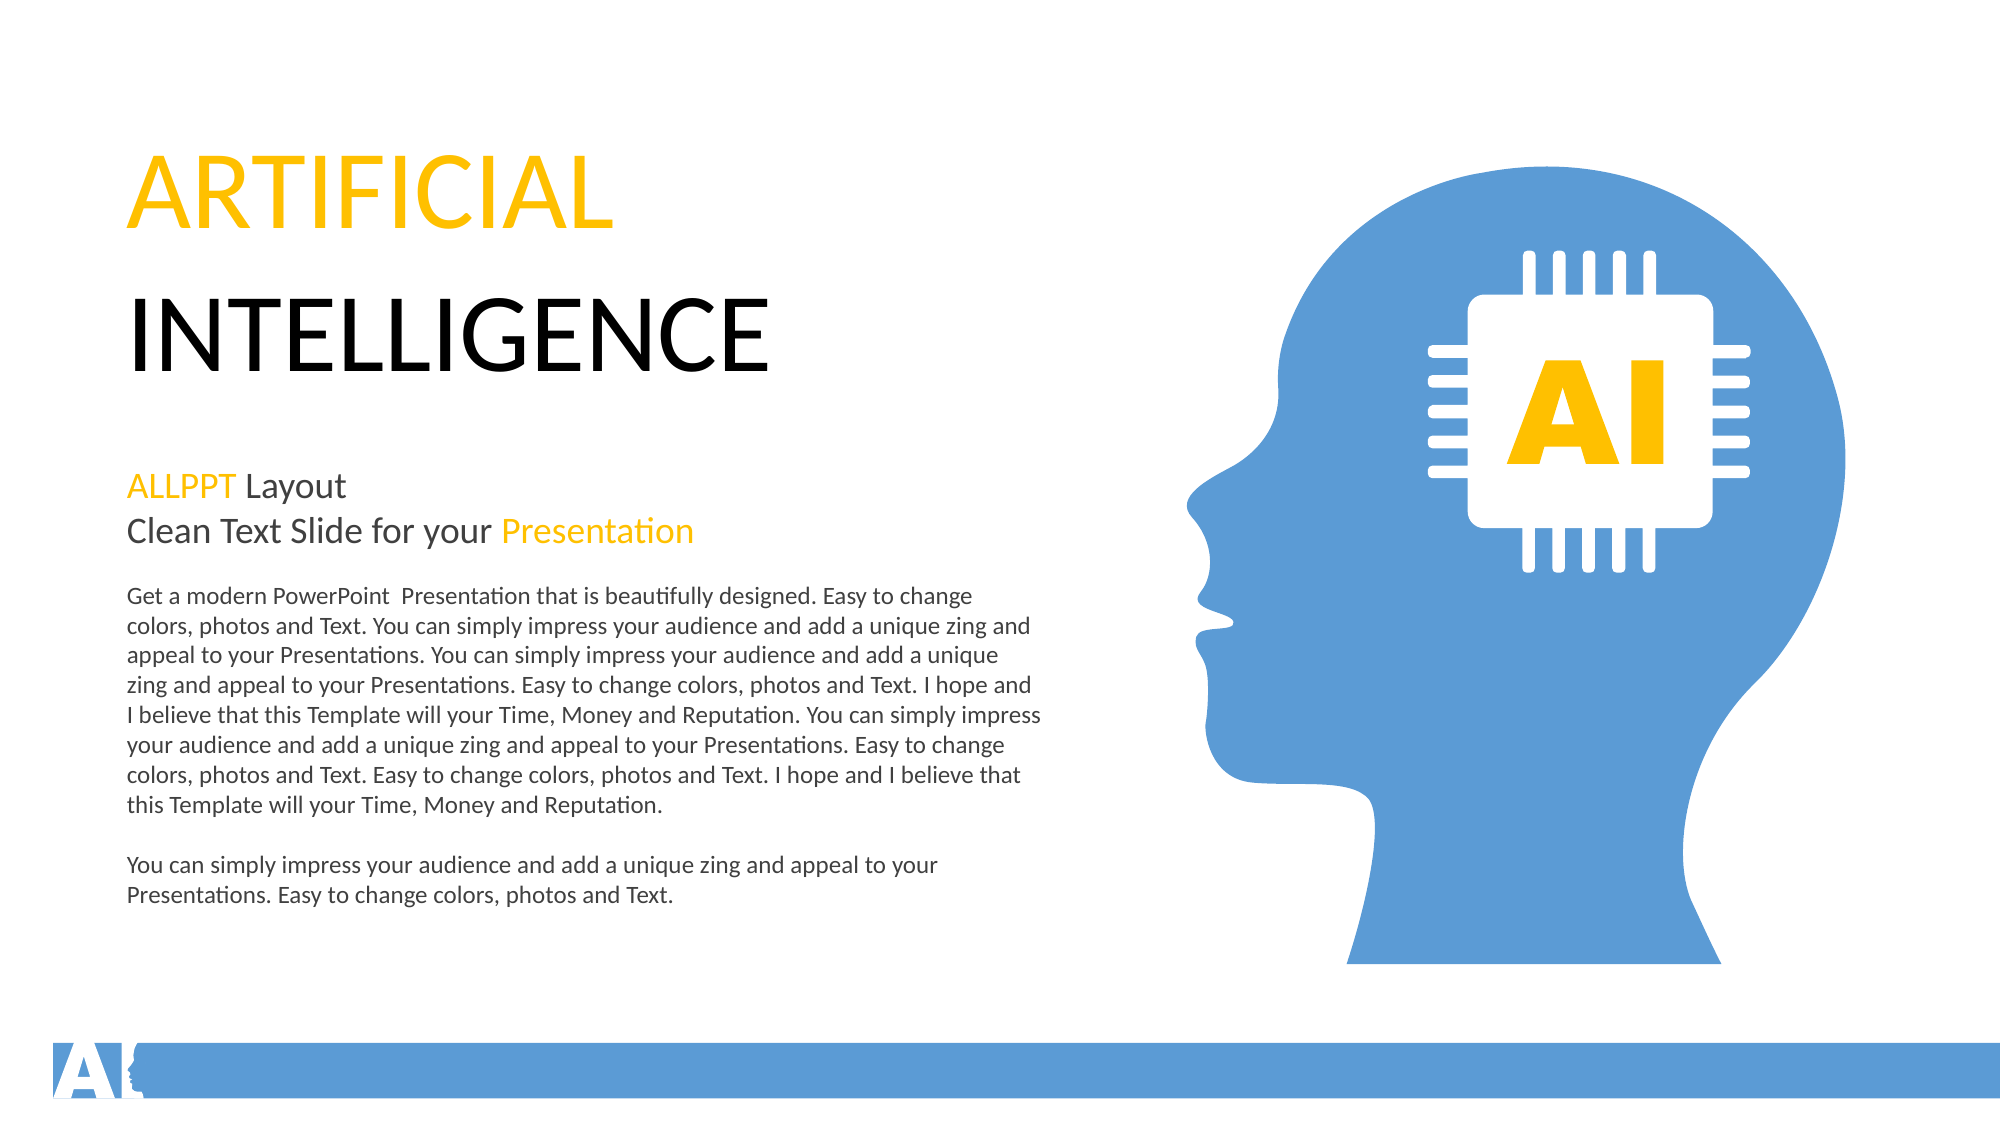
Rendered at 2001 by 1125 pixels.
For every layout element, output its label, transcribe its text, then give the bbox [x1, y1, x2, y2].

text_box ALLPPT Layout Clean Text Slide for your Presentation [112, 453, 1034, 559]
text_box ARTIFICIAL [112, 108, 1000, 251]
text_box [1180, 160, 1850, 965]
text_box INTELLIGENCE [112, 251, 1000, 402]
text_box Get a modern PowerPoint Presentation that is beautifully designed. Easy to change colors, photos and Text. You can simply impress your audience and add a unique zing and appeal to your Presentations. You can simply impress your audience and add a unique zing and appeal to your Presentations. Easy to change colors, photos and Text. I hope and I believe that this Template will your Time, Money and Reputation. You can simply impress your audience and add a unique zing and appeal to your Presentations. Easy to change colors, photos and Text. Easy to change colors, photos and Text. I hope and I believe that this Template will your Time, Money and Reputation. You can simply impress your audience and add a unique zing and appeal to your Presentations. Easy to change colors, photos and Text. [112, 571, 1059, 916]
